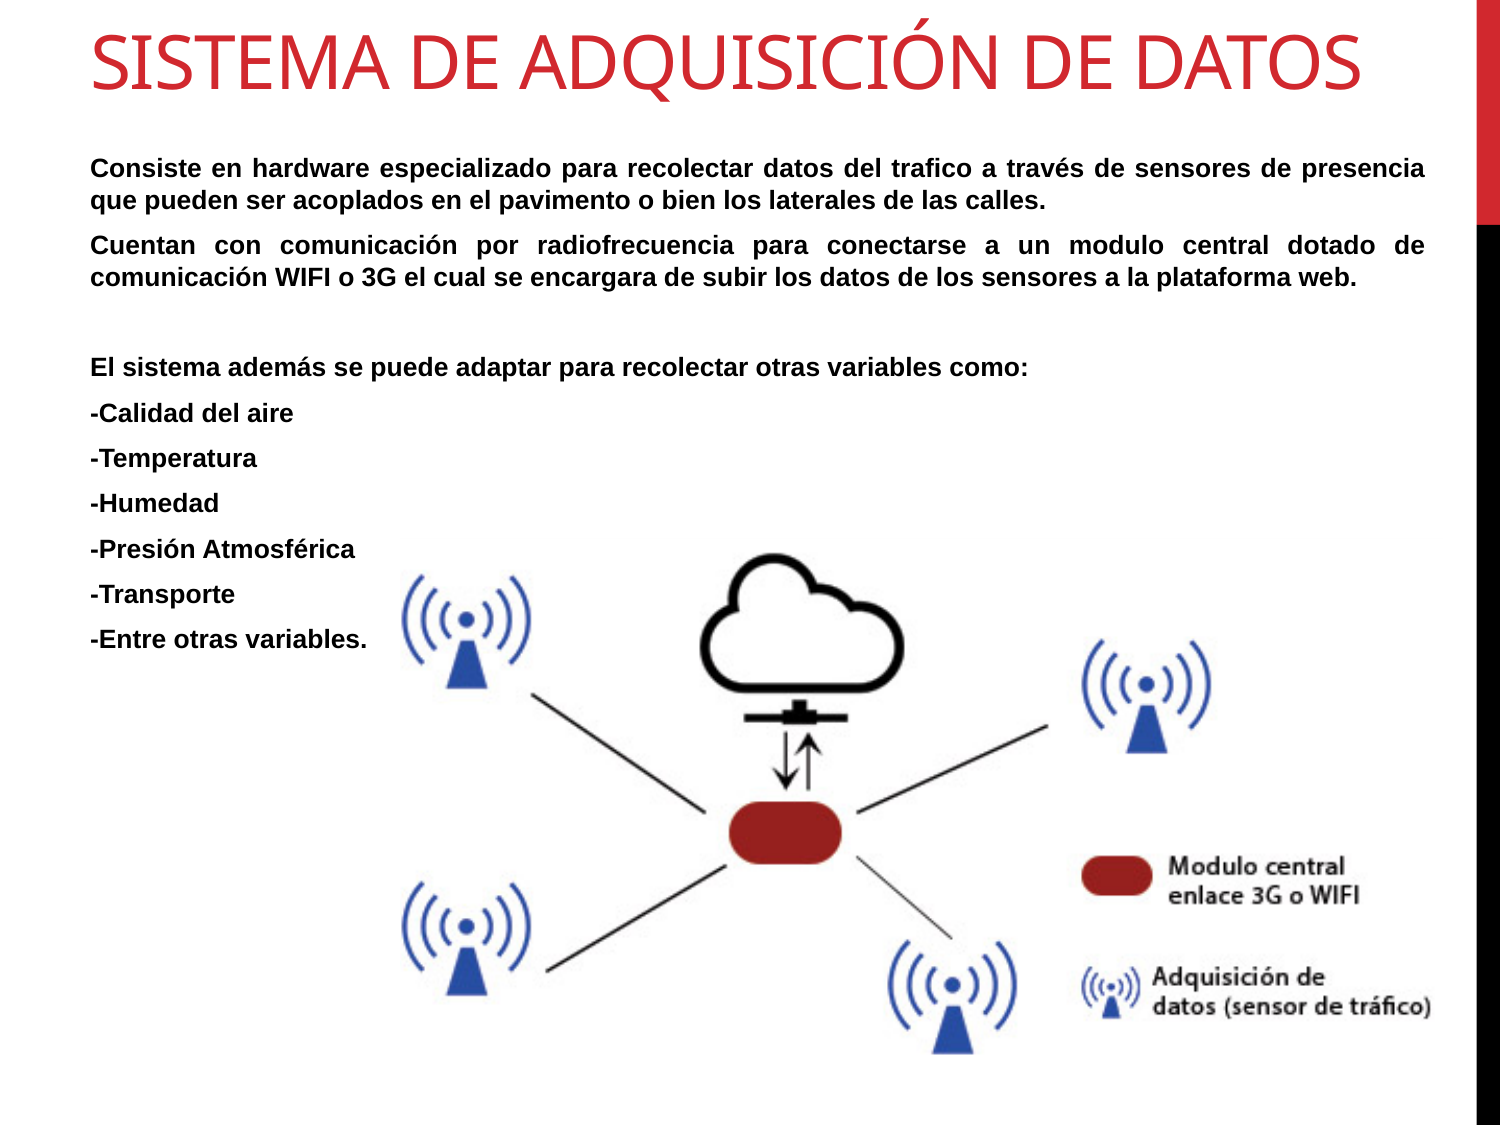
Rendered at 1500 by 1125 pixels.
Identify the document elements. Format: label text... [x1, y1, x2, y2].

picture [399, 537, 1443, 1060]
list Consiste en hardware especializado para recolectar datos del trafico a través de sensores de presencia que pueden ser acoplados en el pavimento o bien los laterales de las calles. Cuentan con comunicación por radiofrecuencia para conectarse a un modulo central dotado de comunicación WIFI o 3G el cual se encargara de subir los datos de los sensores a la plataforma web. El sistema además se puede adaptar para recolectar otras variables como: -Calidad del aire -Temperatura -Humedad -Presión Atmosférica -Transporte -Entre otras variables. [75, 143, 1443, 663]
title Sistema de adquisición de datos [75, 0, 1500, 202]
